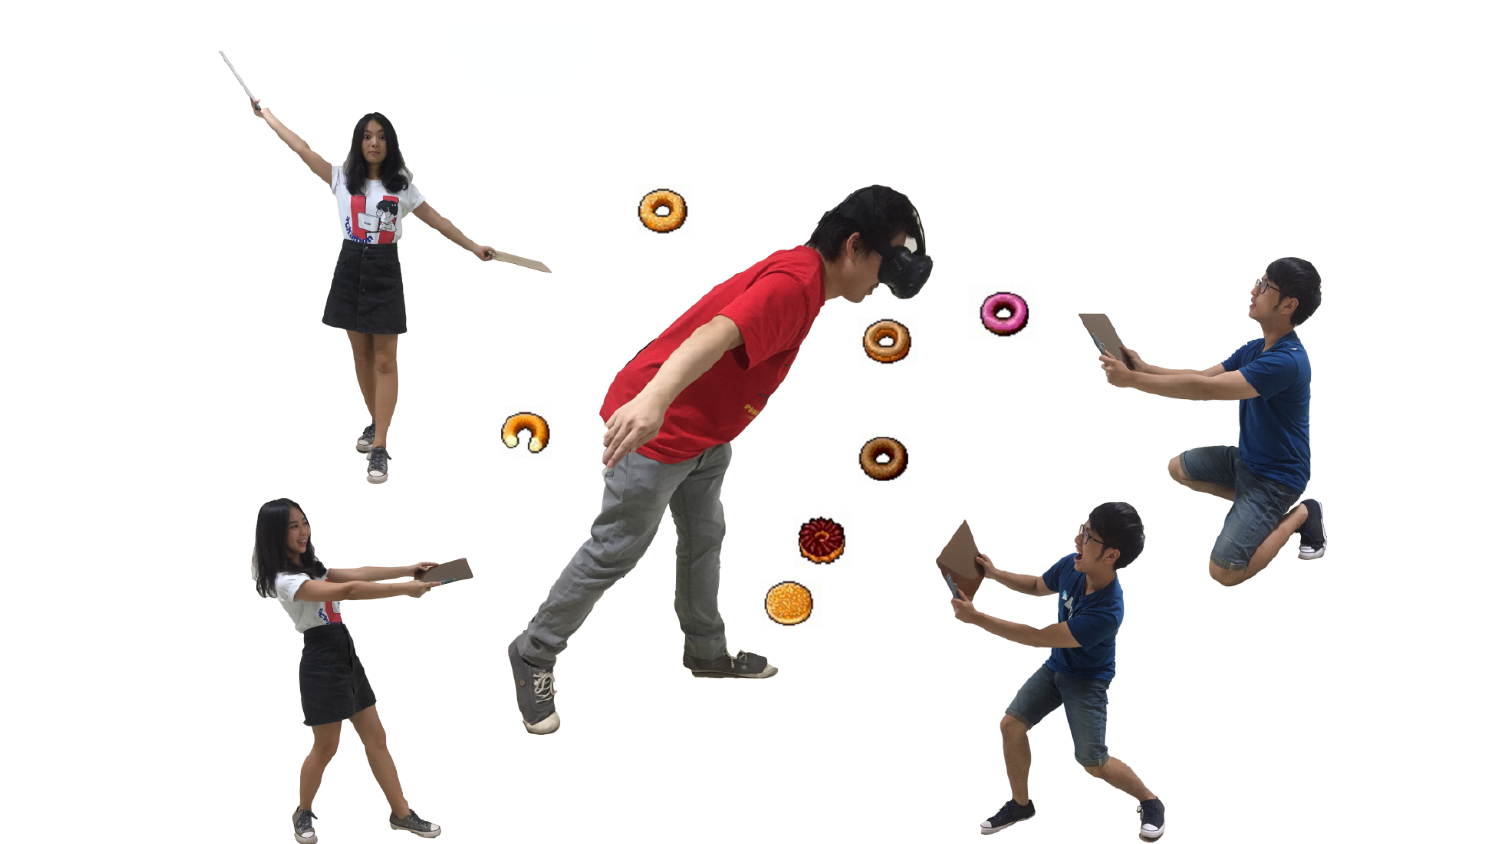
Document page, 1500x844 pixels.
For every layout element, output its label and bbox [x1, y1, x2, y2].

picture [136, 20, 1344, 844]
